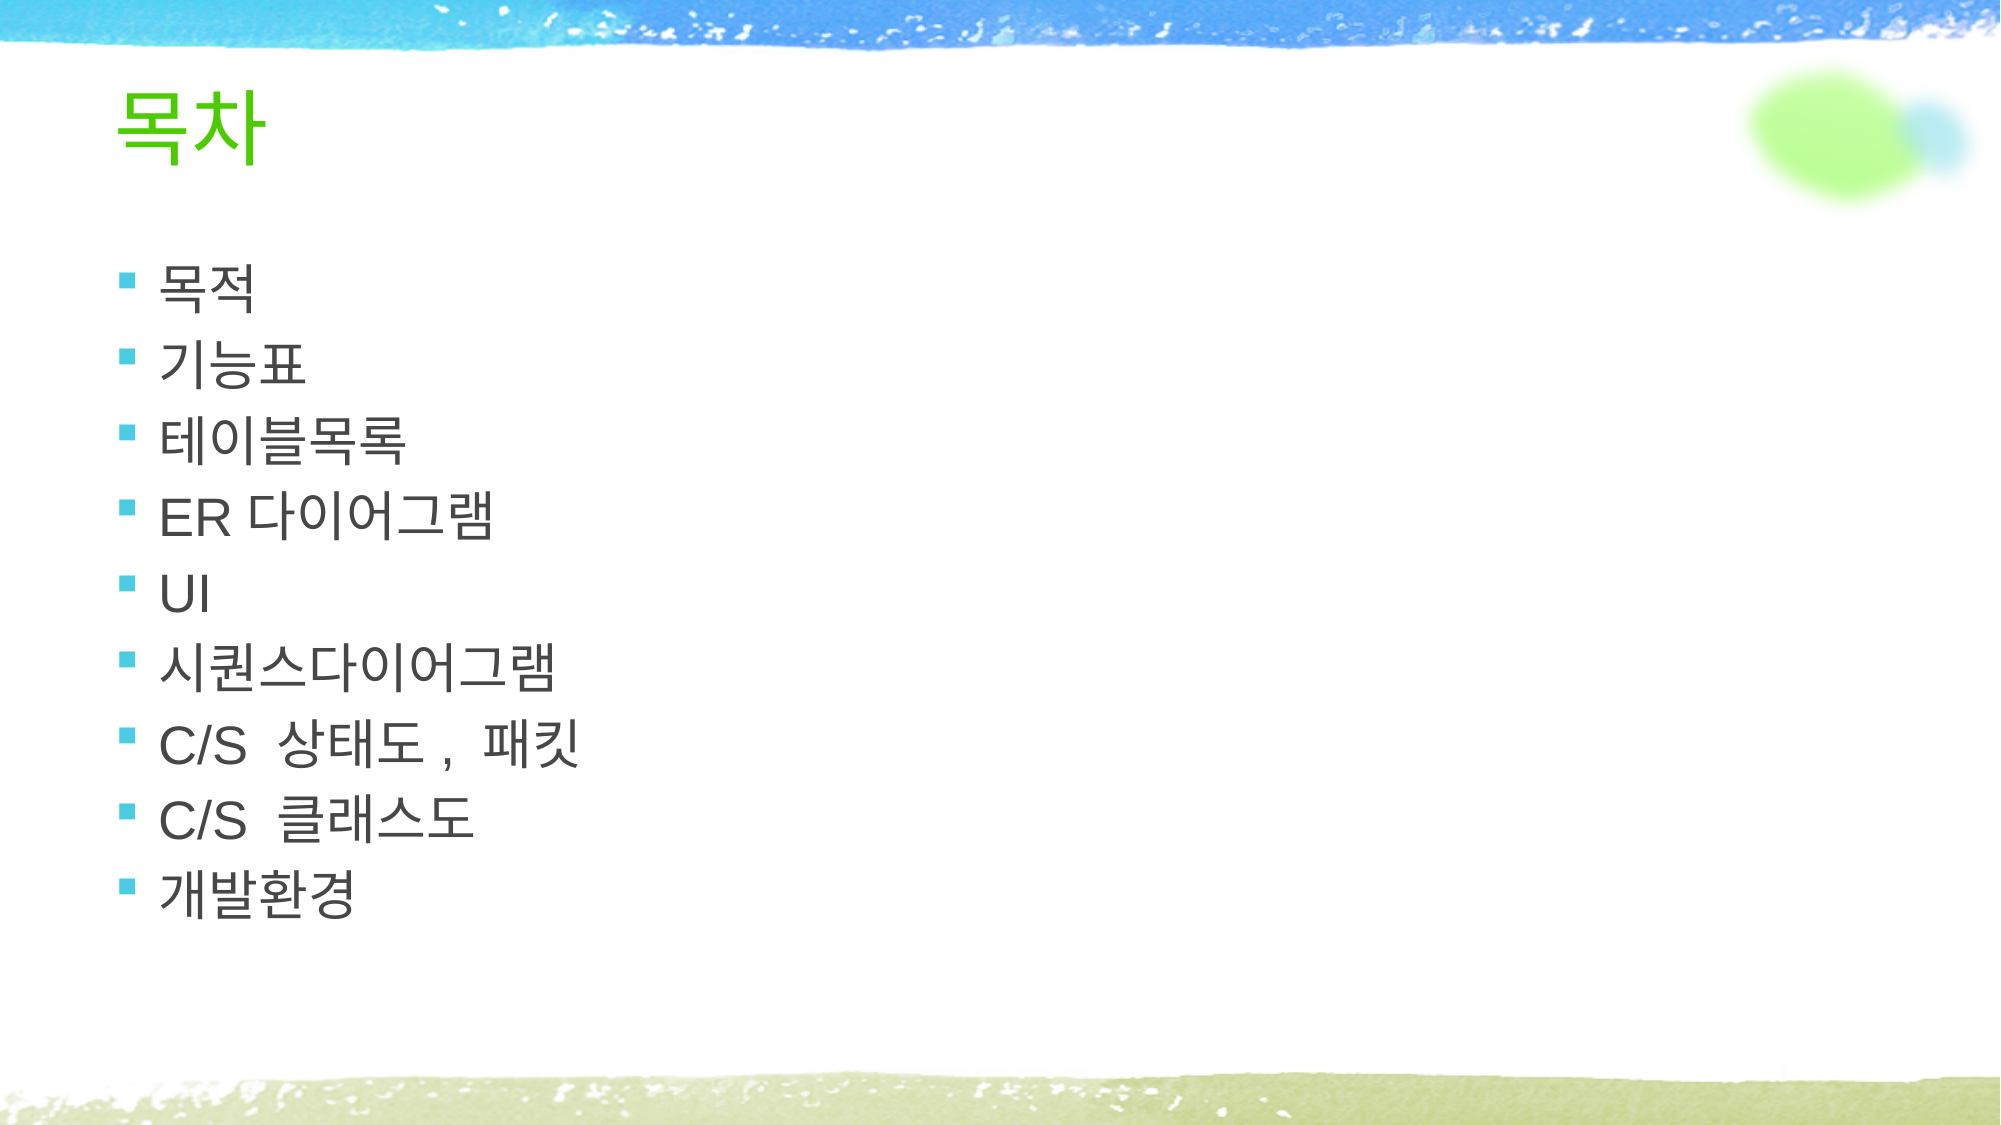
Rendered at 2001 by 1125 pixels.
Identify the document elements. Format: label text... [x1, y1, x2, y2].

list 목적 기능표 테이블목록 ER다이어그램 UI 시퀀스다이어그램 C/S 상태도, 패킷 C/S 클래스도 개발환경 [99, 172, 1900, 955]
title 목차 [99, 50, 1900, 172]
picture [0, 0, 2000, 58]
